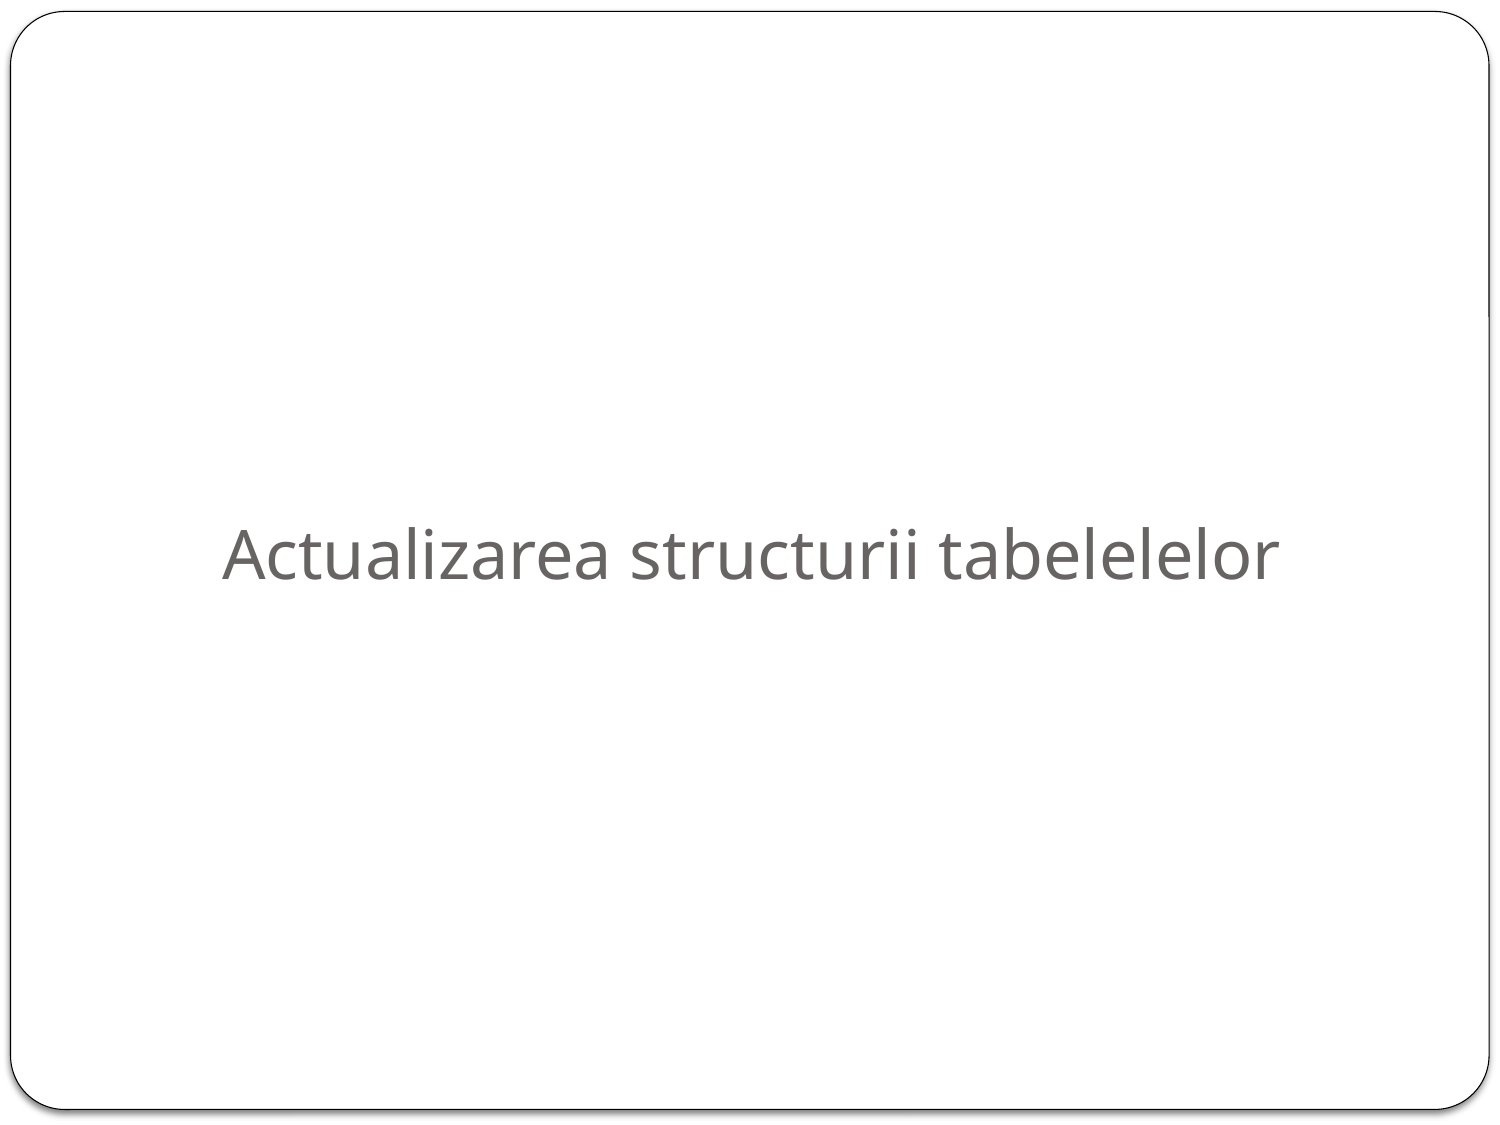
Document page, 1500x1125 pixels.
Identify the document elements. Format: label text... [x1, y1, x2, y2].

title Actualizarea structurii tabelelelor [76, 503, 1427, 691]
